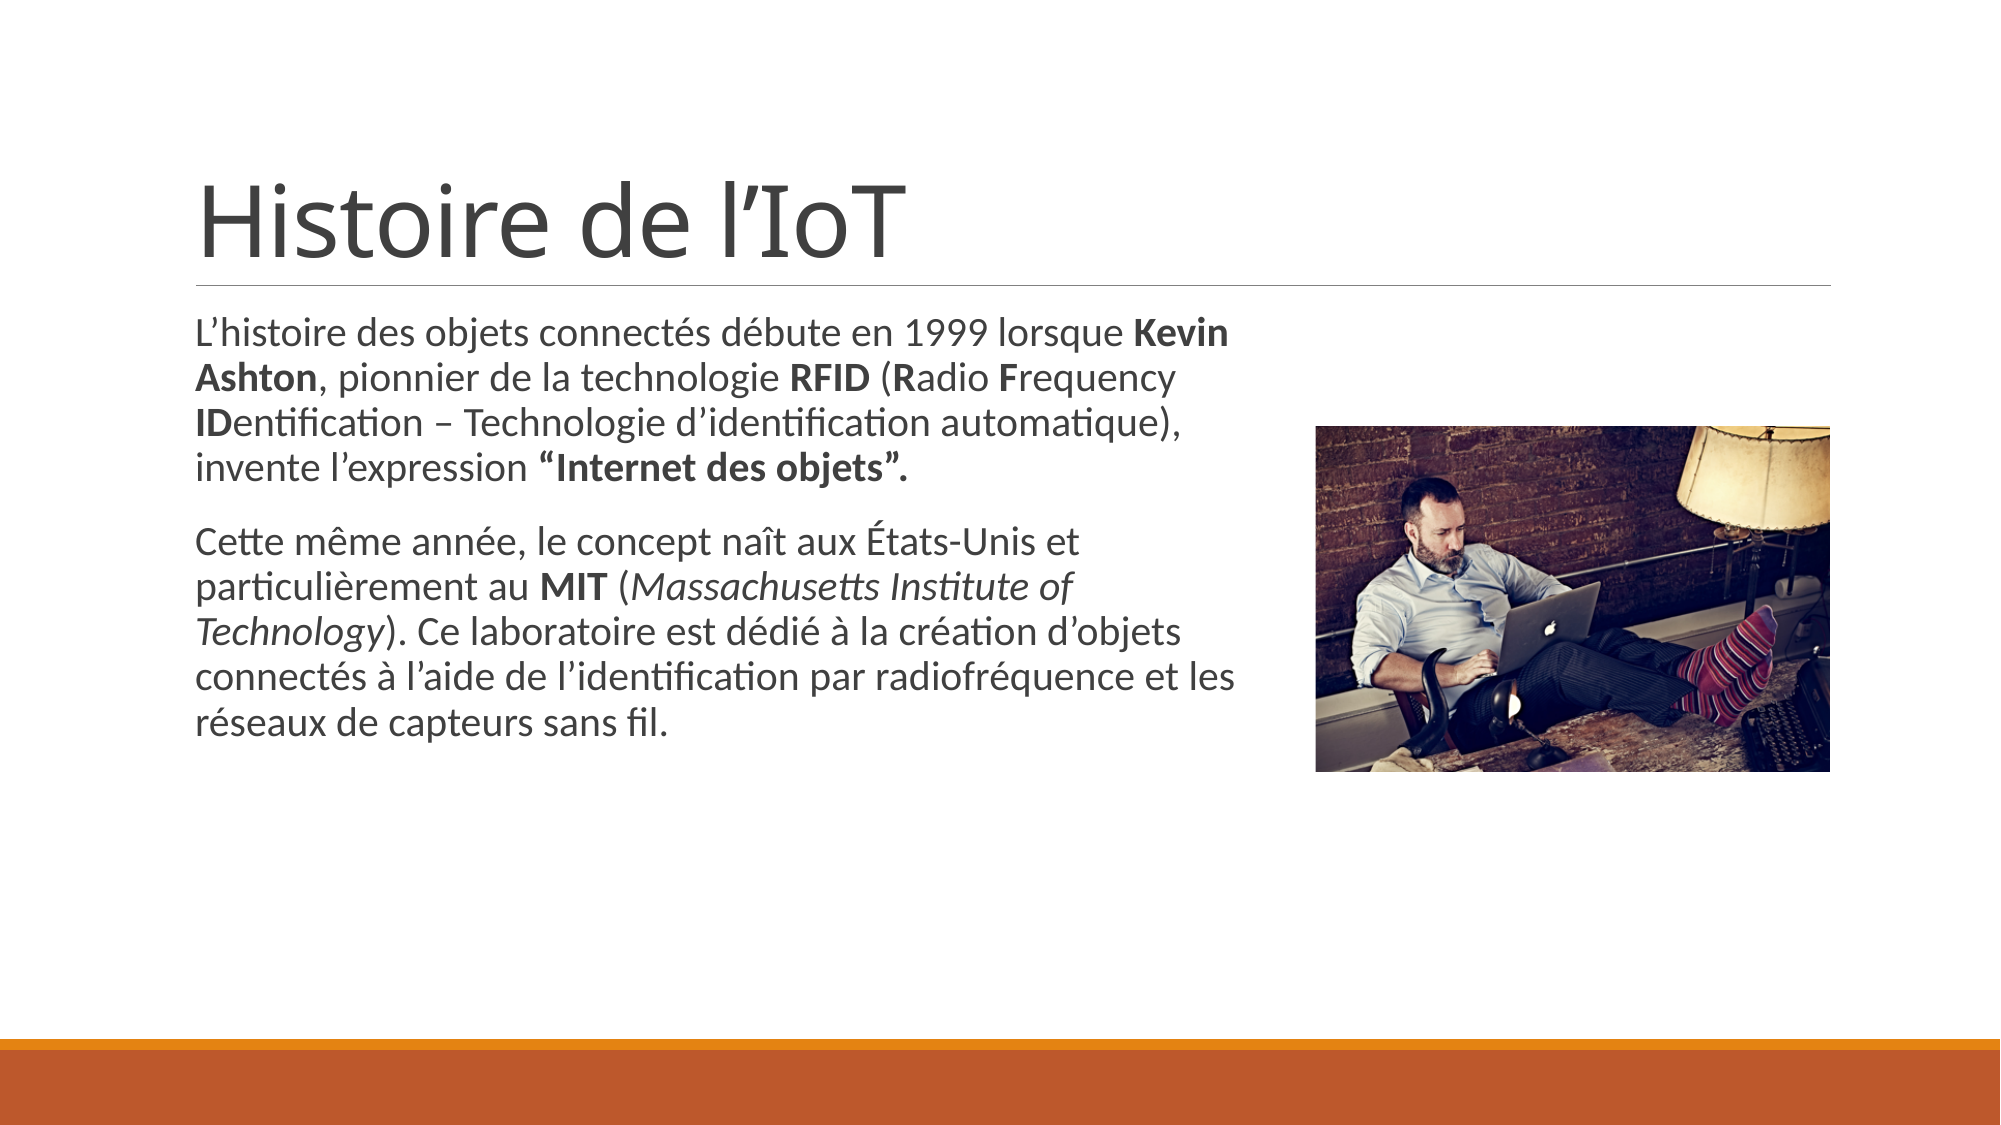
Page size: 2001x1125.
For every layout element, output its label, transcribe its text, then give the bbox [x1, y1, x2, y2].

title Histoire de l’IoT [180, 47, 1830, 285]
list L’histoire des objets connectés débute en 1999 lorsque Kevin Ashton, pionnier de la technologie RFID (Radio Frequency IDentification – Technologie d’identification automatique), invente l’expression “Internet des objets”. Cette même année, le concept naît aux États-Unis et particulièrement au MIT (Massachusetts Institute of Technology). Ce laboratoire est dédié à la création d’objets connectés à l’aide de l’identification par radiofréquence et les réseaux de capteurs sans fil. [180, 302, 1239, 963]
picture [1315, 425, 1831, 773]
